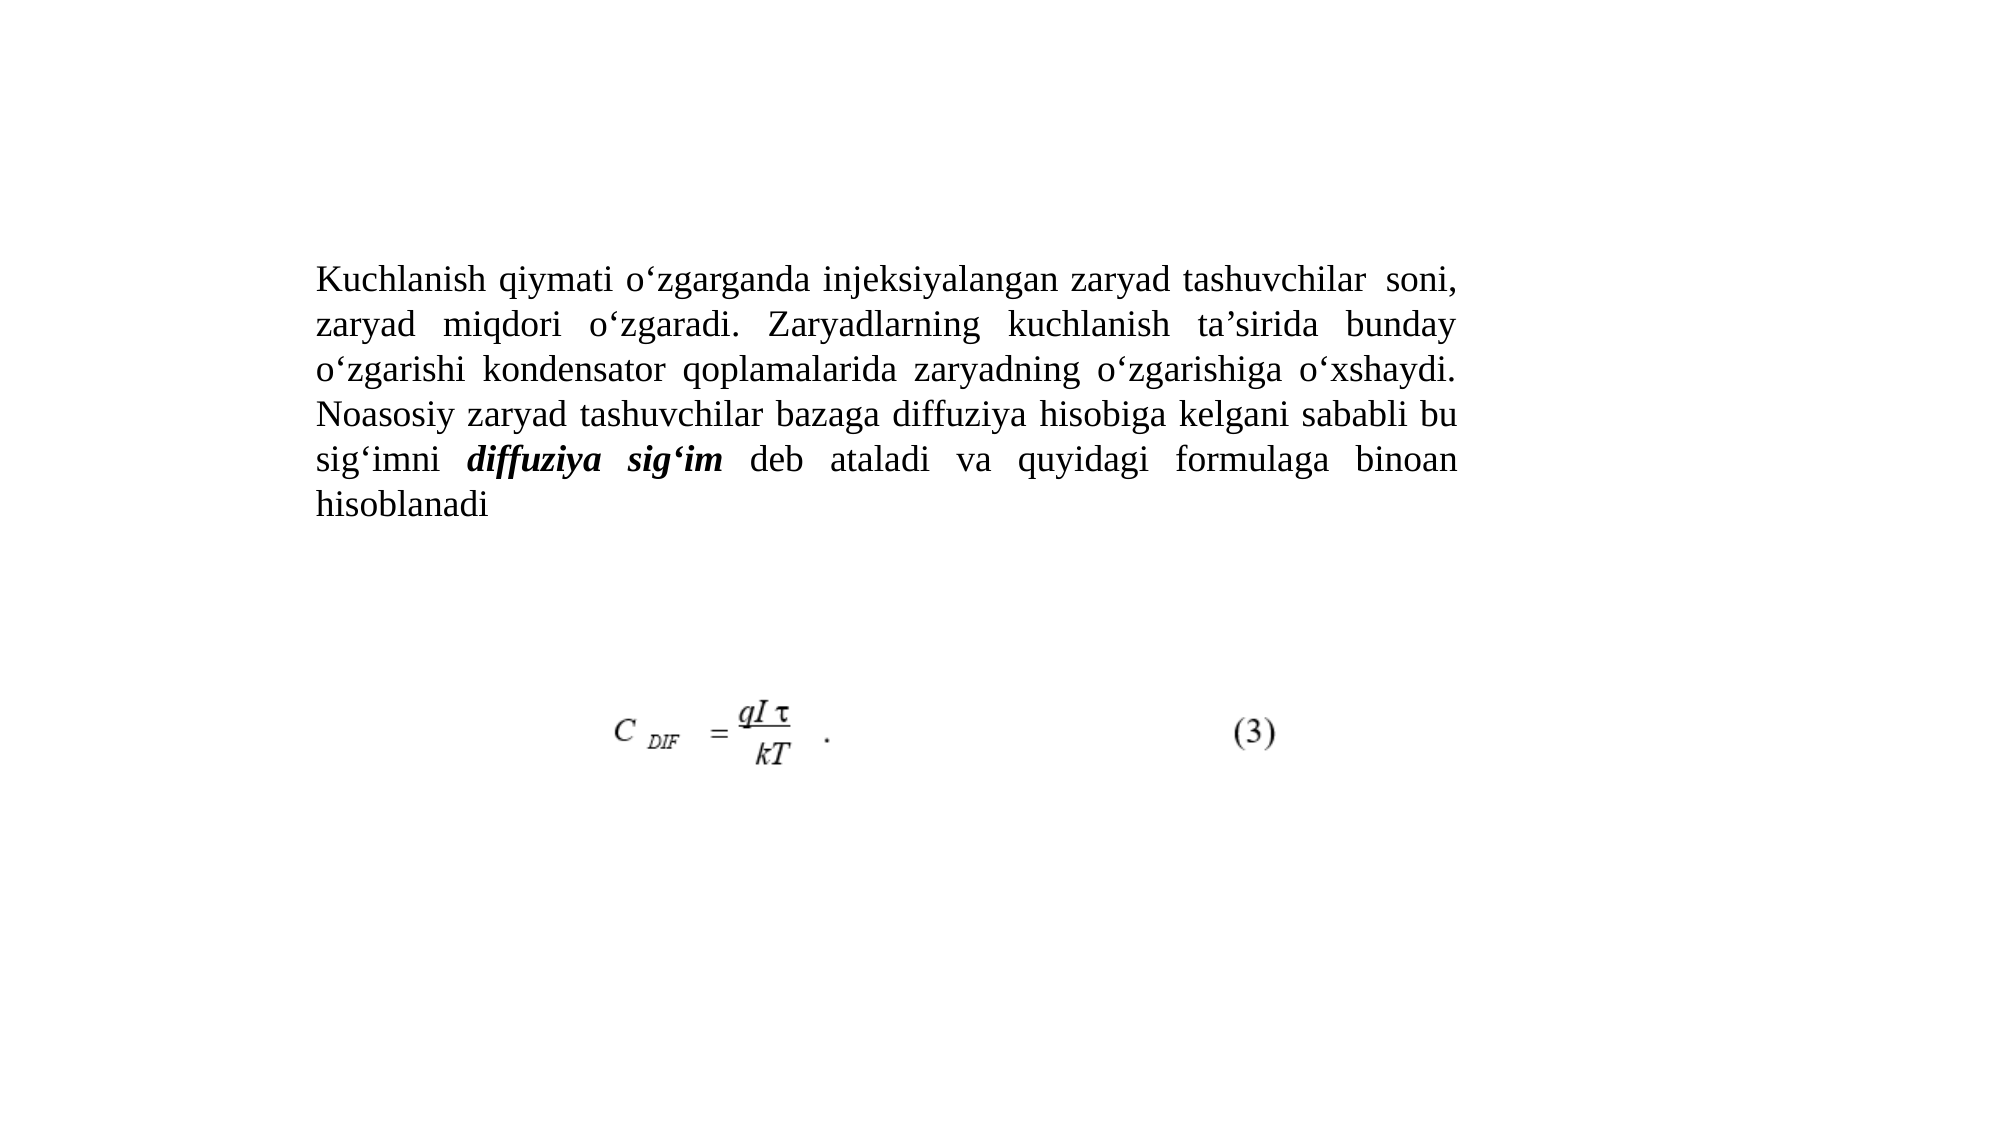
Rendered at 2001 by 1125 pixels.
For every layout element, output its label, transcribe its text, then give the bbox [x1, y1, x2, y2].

picture [523, 661, 1326, 815]
text_box Kuchlanish qiymati o‘zgarganda injeksiyalangan zaryad tashuvchilar soni, zaryad miqdori o‘zgaradi. Zaryadlarning kuchlanish ta’sirida bunday o‘zgarishi kondensator qoplamalarida zaryadning o‘zgarishiga o‘xshaydi. Noasosiy zaryad tashuvchilar bazaga diffuziya hisobiga kelgani sababli bu sig‘imni diffuziya sig‘im deb ataladi va quyidagi formulaga binoan hisoblanadi [274, 246, 1547, 531]
